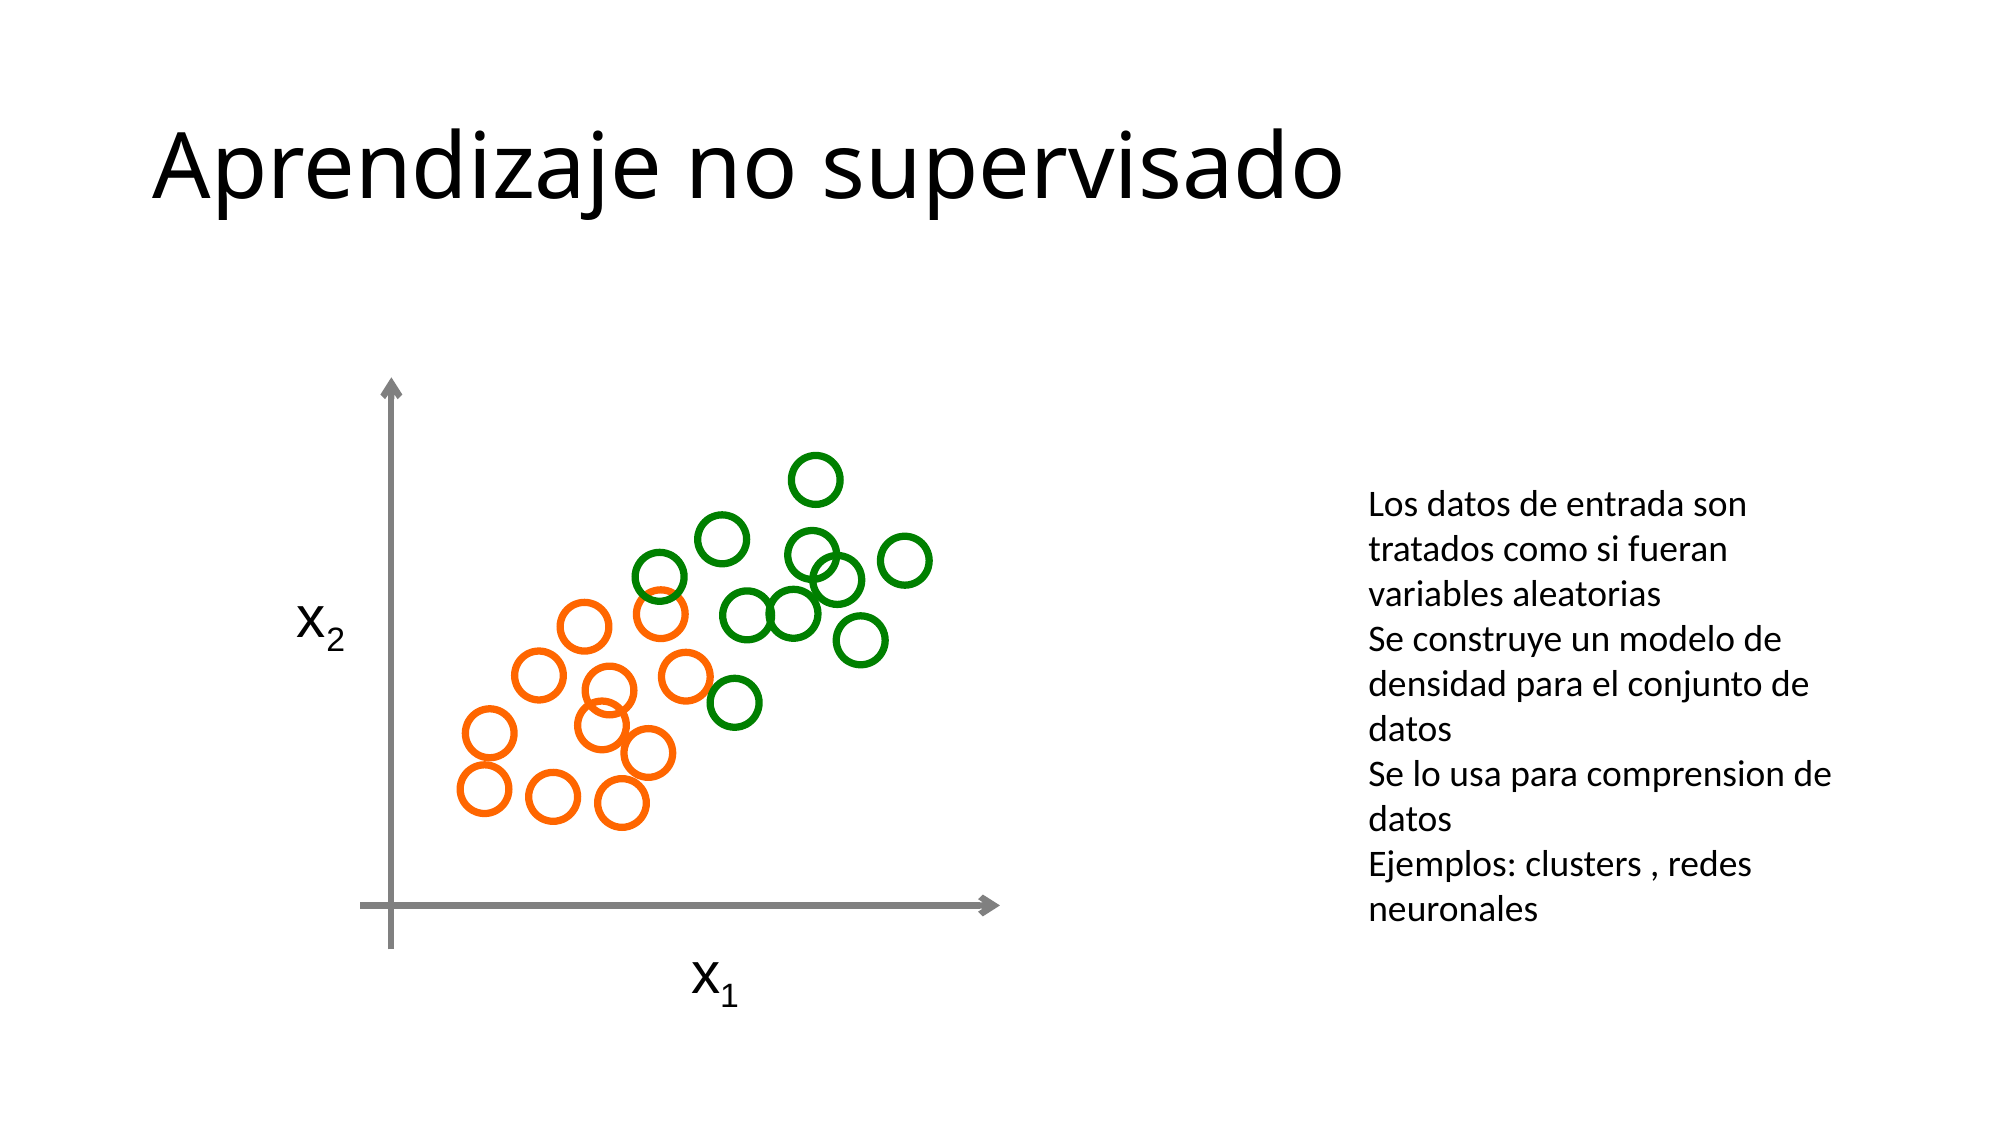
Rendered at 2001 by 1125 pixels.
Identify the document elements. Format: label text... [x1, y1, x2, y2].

text_box [584, 665, 635, 716]
text_box Los datos de entrada son tratados como si fueran variables aleatorias Se construye un modelo de densidad para el conjunto de datos Se lo usa para comprension de datos Ejemplos: clusters , redes neuronales [1353, 471, 1863, 982]
text_box [790, 454, 842, 506]
text_box [696, 513, 748, 565]
text_box [811, 554, 863, 606]
text_box [559, 601, 610, 653]
text_box [596, 777, 648, 829]
text_box [879, 535, 931, 587]
text_box [622, 727, 674, 779]
text_box x2 [282, 571, 360, 666]
title Aprendizaje no supervisado [137, 59, 1863, 278]
text_box [513, 649, 565, 702]
text_box [786, 529, 838, 581]
text_box [464, 707, 516, 759]
text_box [709, 677, 761, 729]
text_box [576, 704, 628, 751]
text_box x1 [676, 927, 754, 1022]
text_box [835, 614, 887, 666]
text_box [721, 589, 773, 641]
text_box [459, 763, 510, 815]
text_box [634, 551, 686, 603]
text_box [527, 771, 579, 823]
text_box [635, 595, 687, 640]
text_box [770, 588, 820, 640]
text_box [660, 651, 712, 703]
